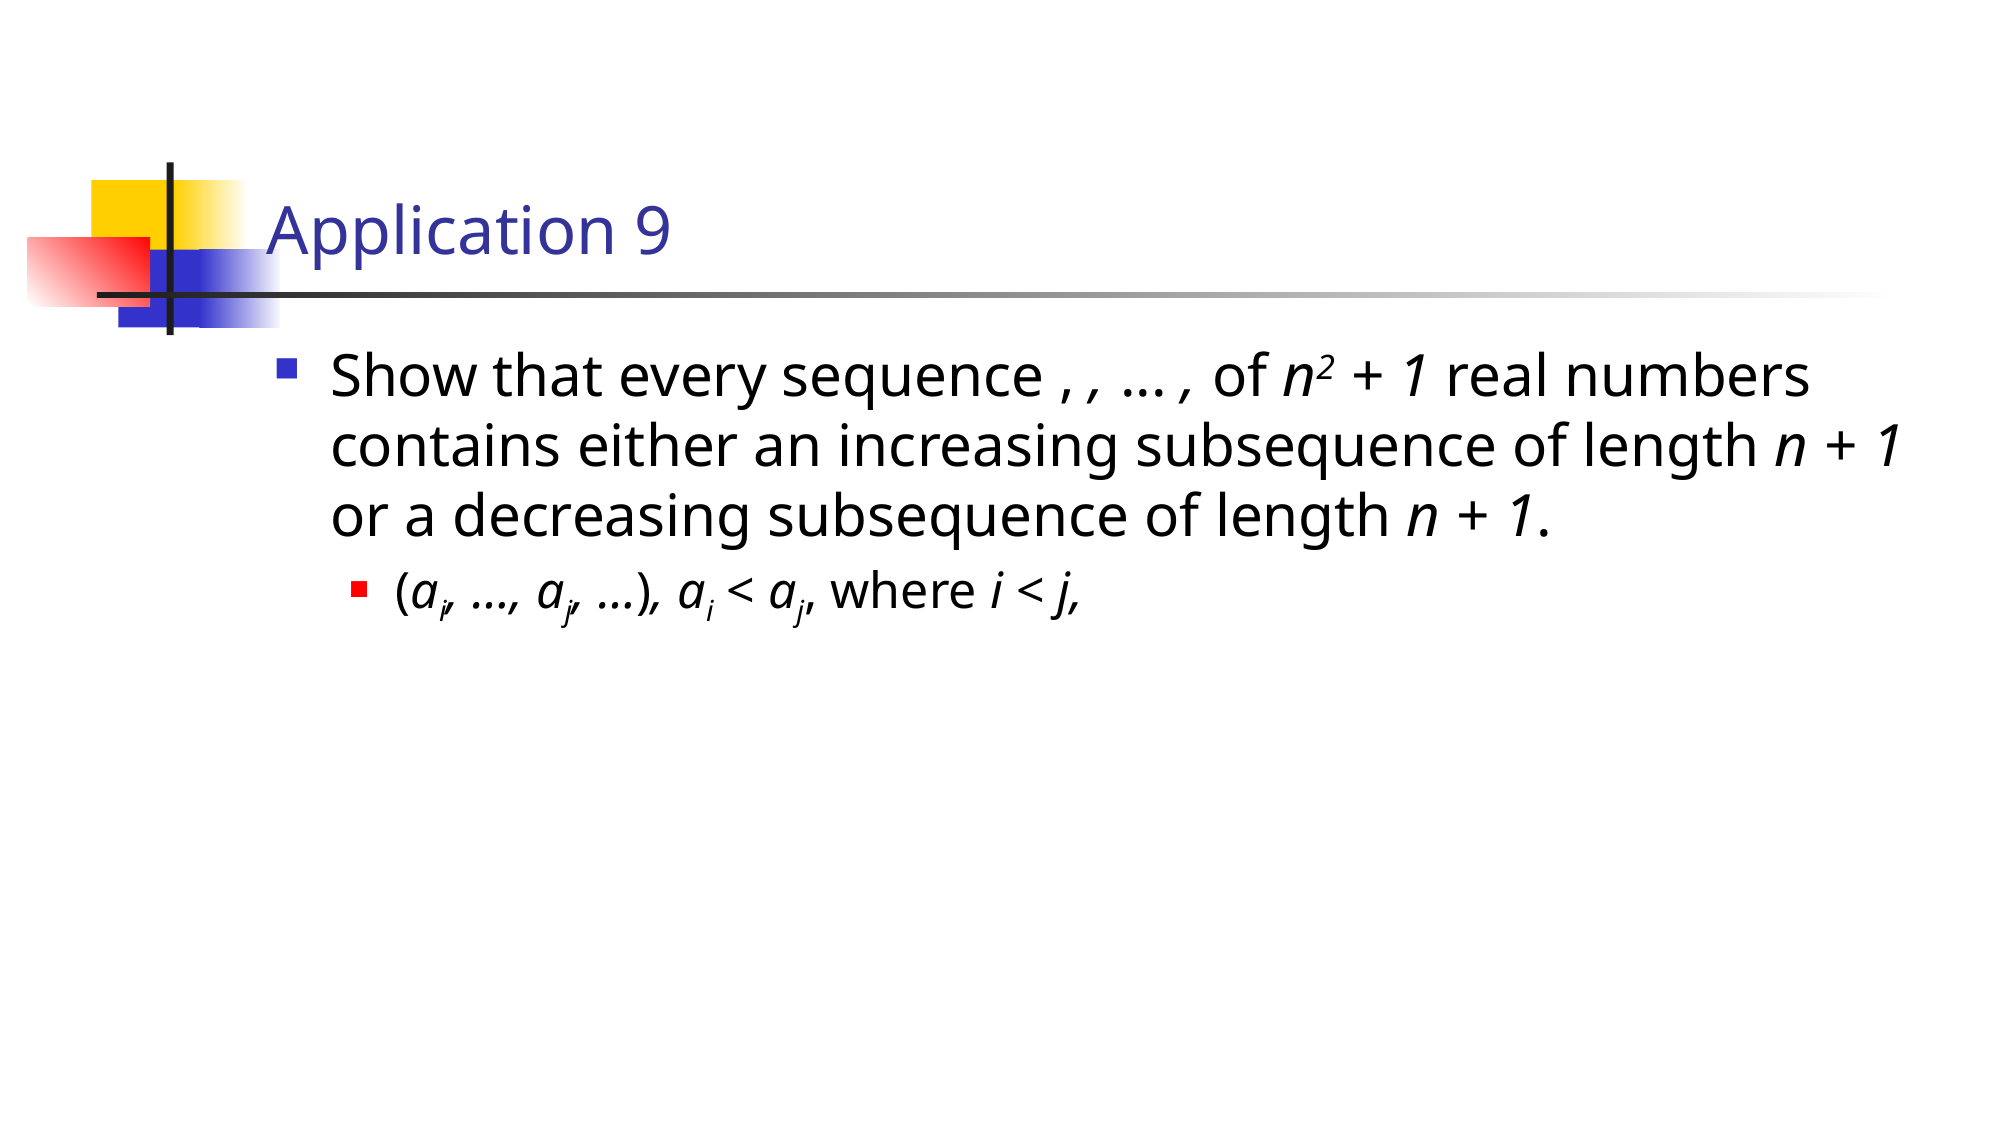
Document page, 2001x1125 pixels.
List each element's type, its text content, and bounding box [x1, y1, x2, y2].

title Application 9 [251, 35, 1957, 275]
